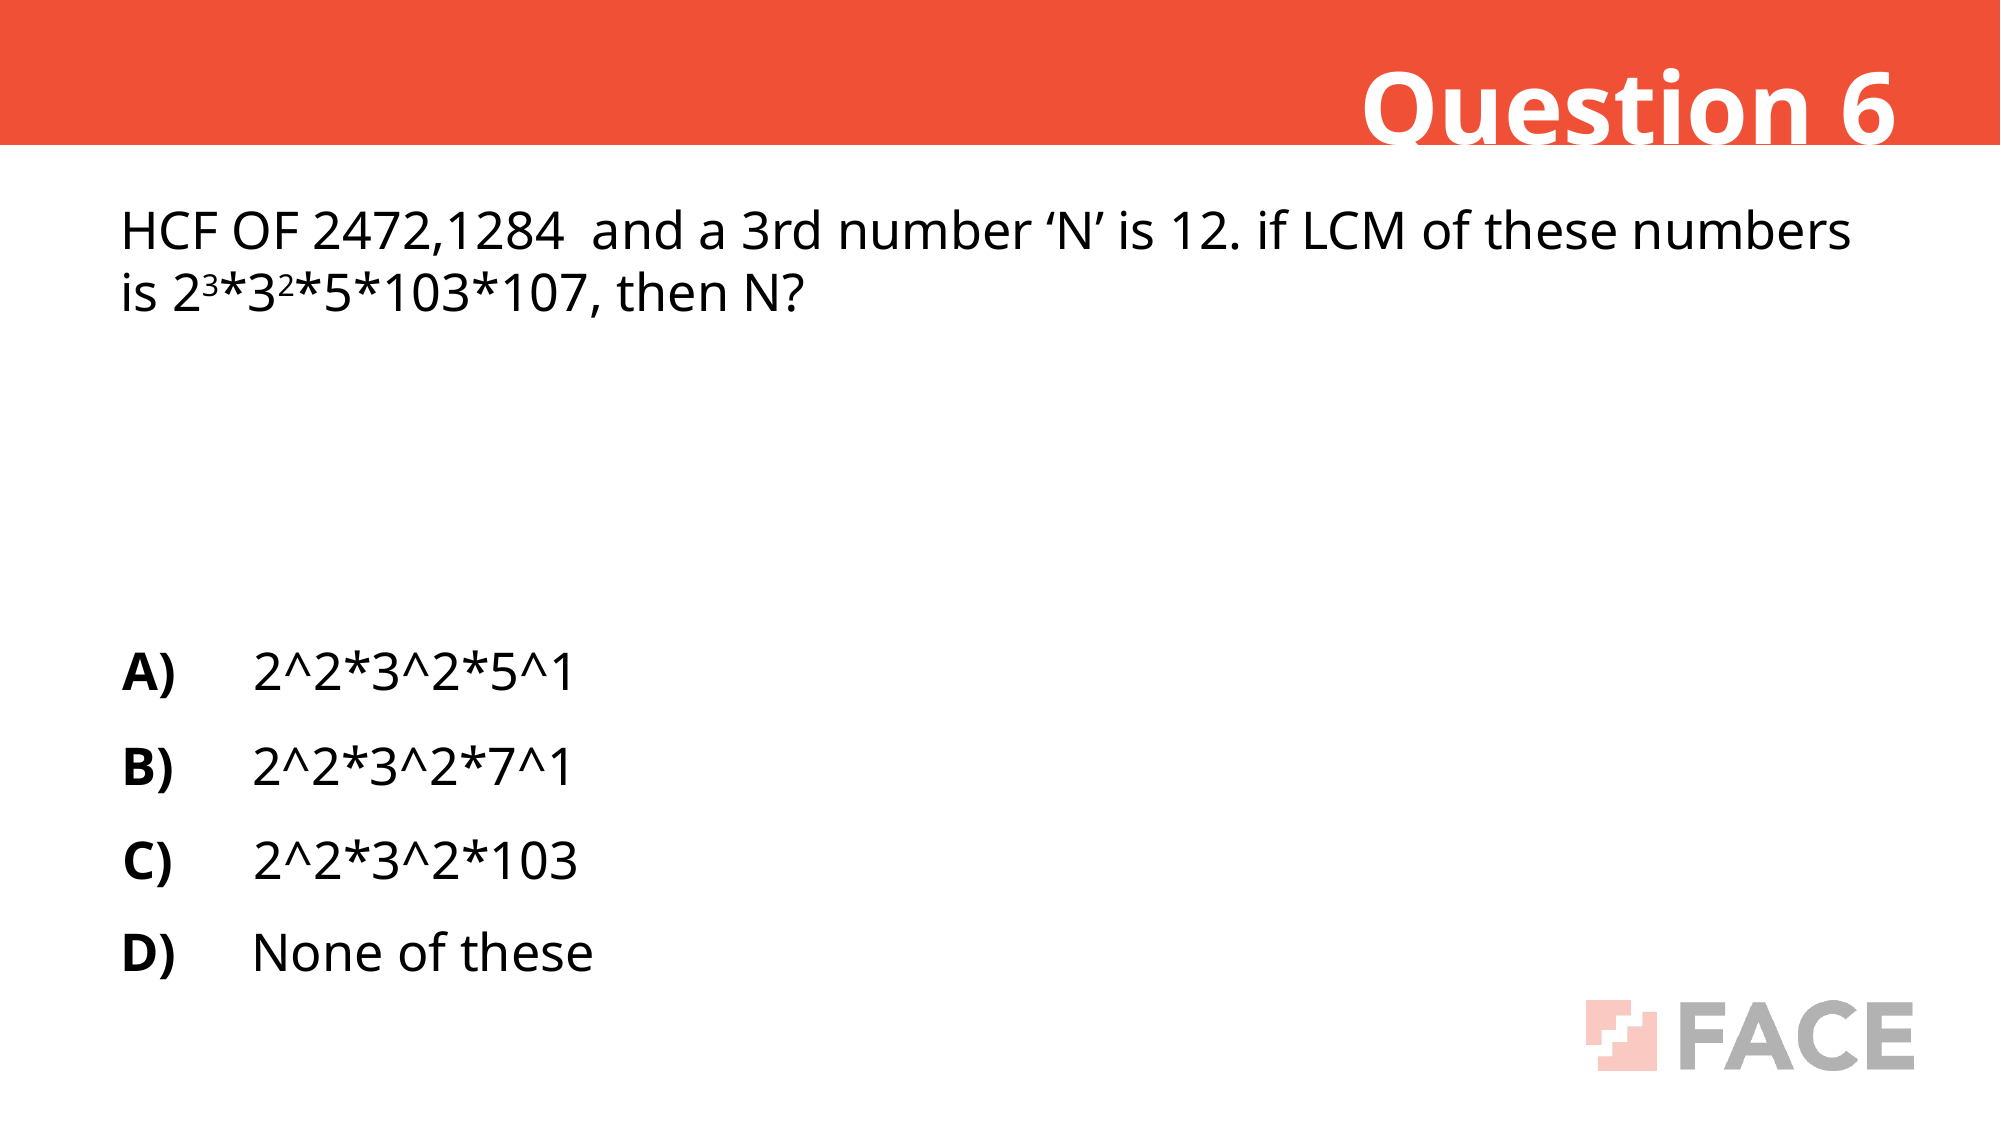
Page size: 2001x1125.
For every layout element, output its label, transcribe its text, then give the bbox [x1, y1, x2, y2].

text_box B) [106, 694, 221, 803]
text_box Question 6 [638, 37, 1914, 173]
text_box 2^2*3^2*7^1 [237, 694, 1894, 803]
picture [1586, 1000, 1914, 1072]
text_box A) [107, 600, 223, 709]
text_box 2^2*3^2*103 [238, 788, 1896, 898]
text_box C) [107, 788, 223, 898]
text_box 2^2*3^2*5^1 [238, 600, 1896, 709]
text_box D) [105, 881, 220, 990]
text_box HCF OF 2472,1284 and a 3rd number ‘N’ is 12. if LCM of these numbers is 23*32*5*103*107, then N? [105, 189, 1895, 392]
text_box None of these [236, 881, 1893, 990]
text_box [0, 0, 2000, 147]
